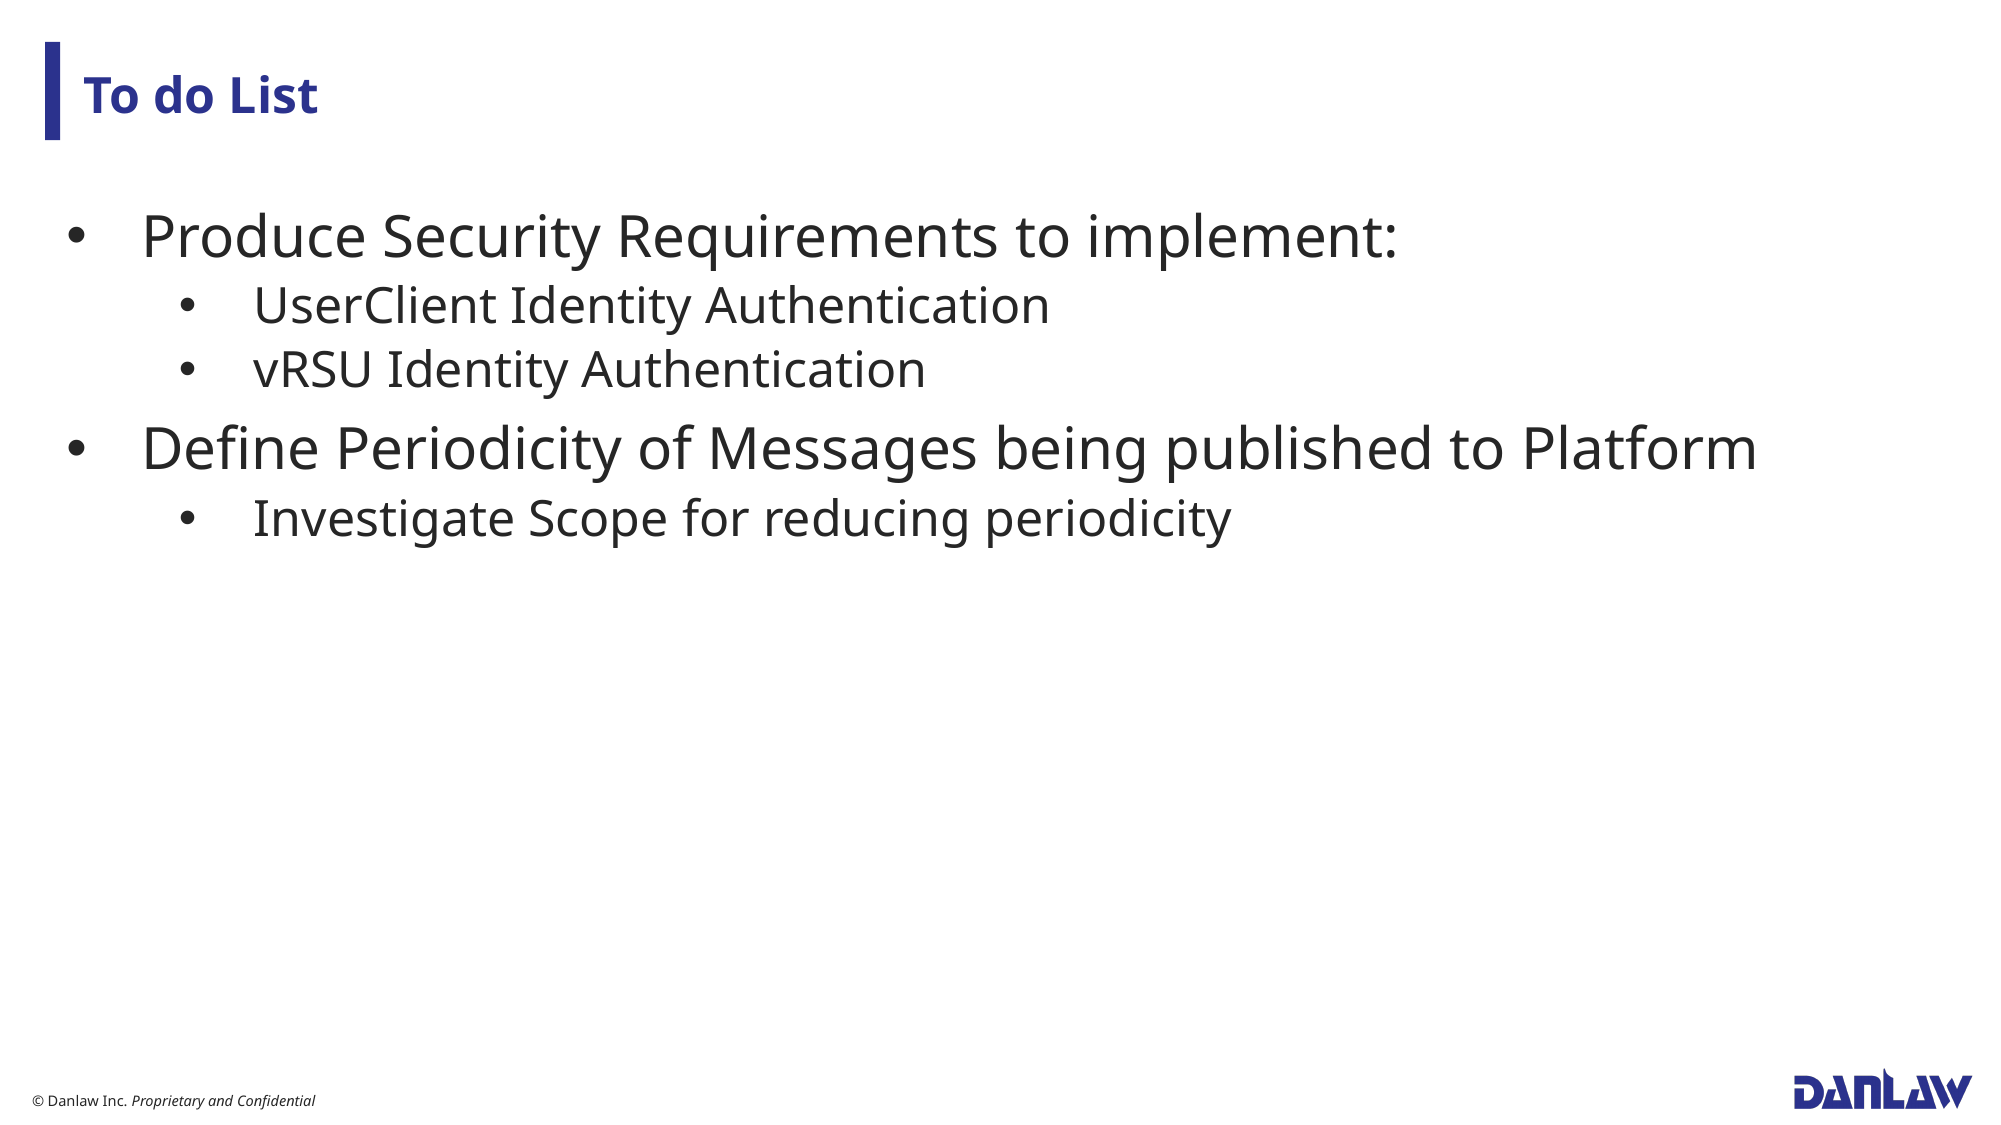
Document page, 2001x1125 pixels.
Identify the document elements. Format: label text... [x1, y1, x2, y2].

title To do List [68, 41, 1943, 153]
list Produce Security Requirements to implement: UserClient Identity Authentication vRSU Identity Authentication Define Periodicity of Messages being published to Platform Investigate Scope for reducing periodicity [51, 199, 1943, 1026]
picture [1793, 1067, 1973, 1110]
